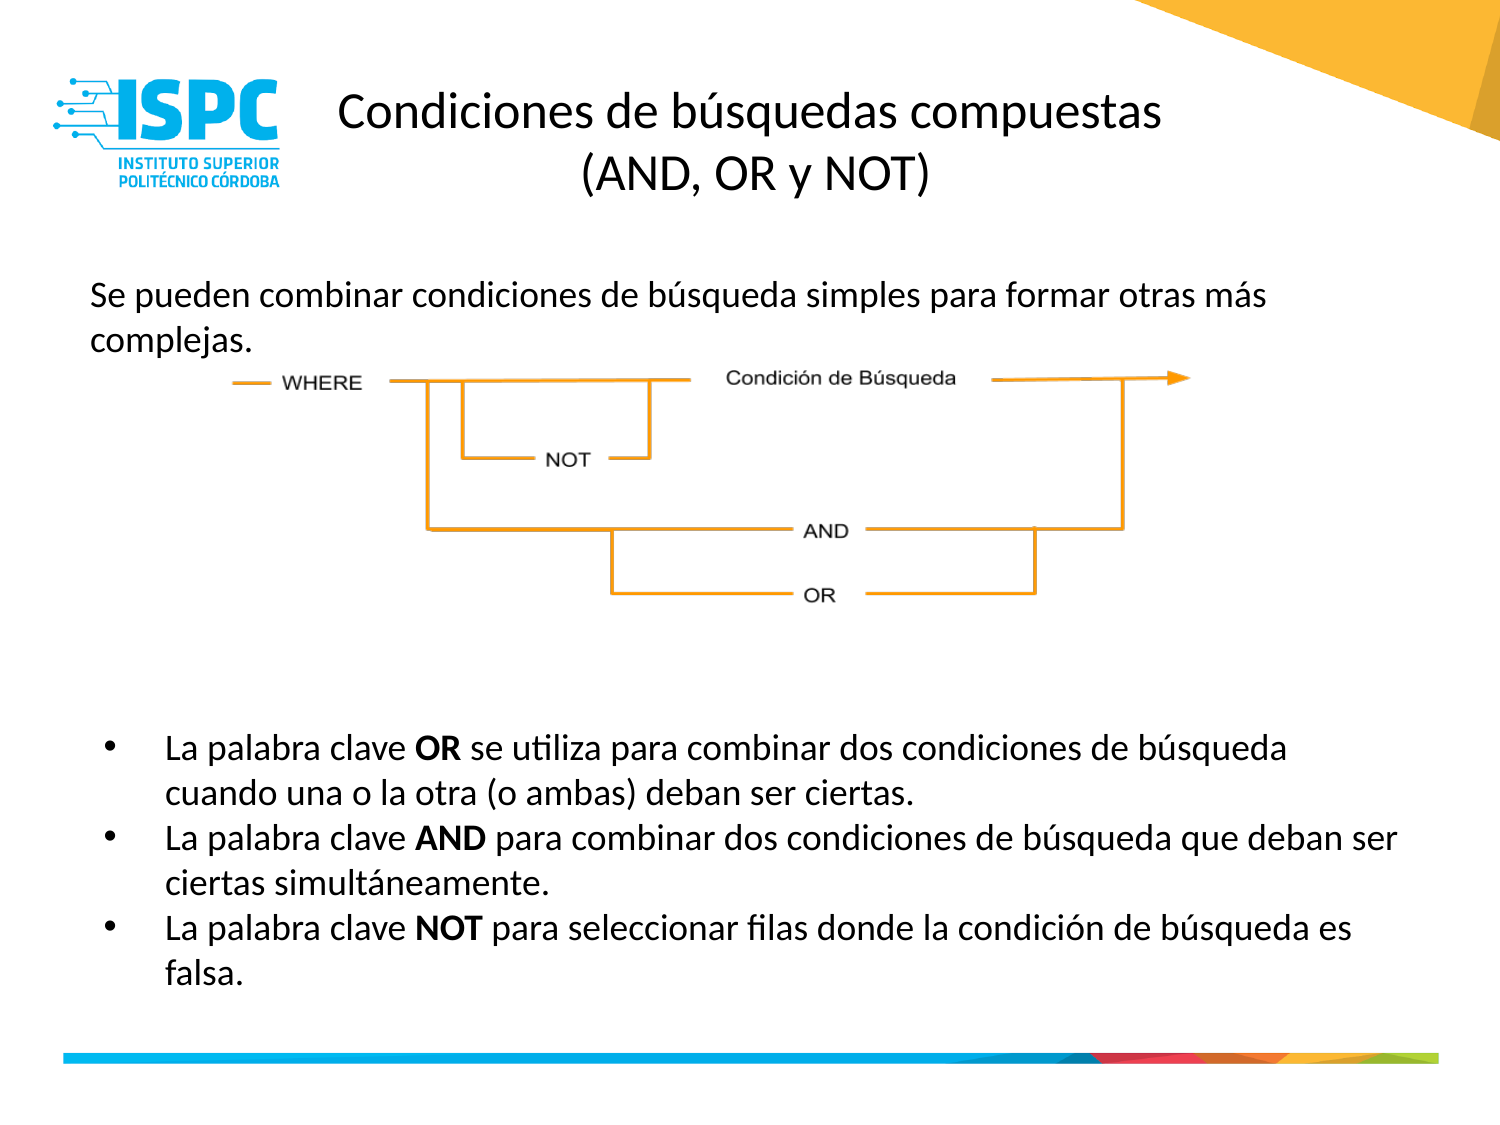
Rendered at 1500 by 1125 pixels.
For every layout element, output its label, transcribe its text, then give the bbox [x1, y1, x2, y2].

title Condiciones de búsquedas compuestas (AND, OR y NOT) [75, 45, 1425, 233]
picture [0, 0, 1500, 1125]
list Se pueden combinar condiciones de búsqueda simples para formar otras más complejas. La palabra clave OR se utiliza para combinar dos condiciones de búsqueda cuando una o la otra (o ambas) deban ser ciertas. La palabra clave AND para combinar dos condiciones de búsqueda que deban ser ciertas simultáneamente. La palabra clave NOT para seleccionar filas donde la condición de búsqueda es falsa. [75, 262, 1425, 1005]
